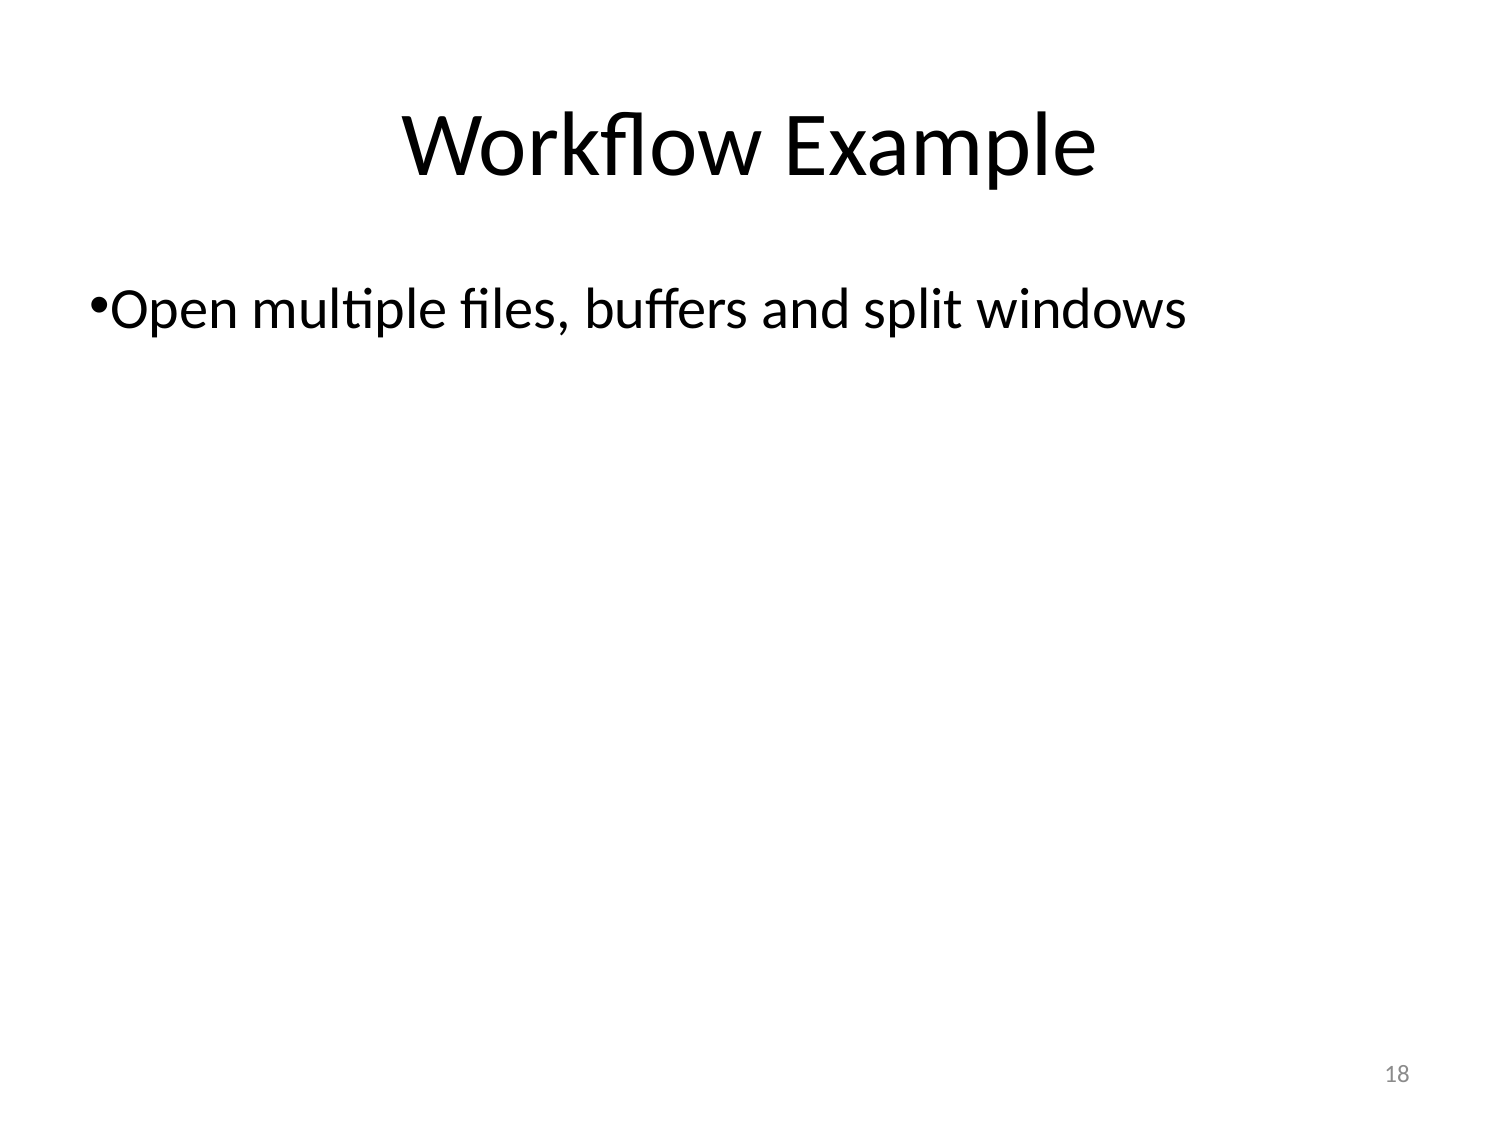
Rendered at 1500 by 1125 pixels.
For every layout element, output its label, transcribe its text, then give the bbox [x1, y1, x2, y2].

text_box Open multiple files, buffers and split windows [75, 262, 1425, 1005]
text_box 18 [1074, 1042, 1425, 1103]
text_box Workflow Example [75, 45, 1425, 233]
